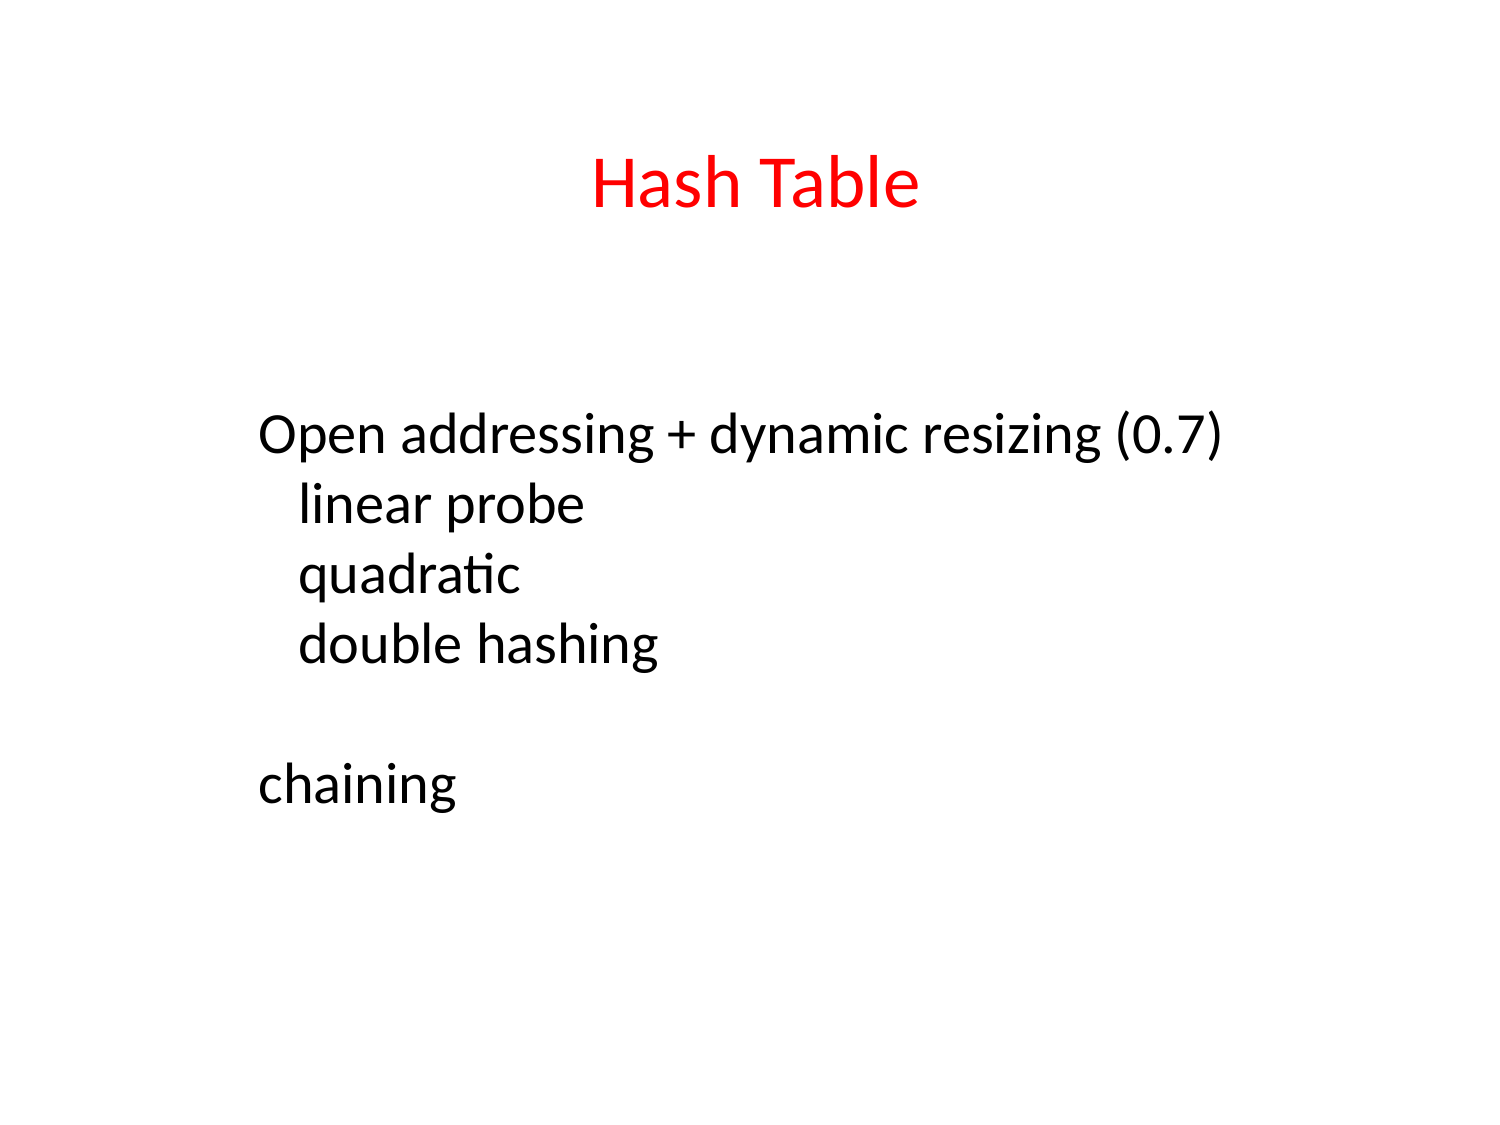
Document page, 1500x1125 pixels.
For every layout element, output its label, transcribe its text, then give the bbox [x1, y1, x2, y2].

text_box Open addressing + dynamic resizing (0.7) linear probe quadratic double hashing chaining [243, 387, 1240, 823]
text_box Hash Table [576, 124, 936, 230]
